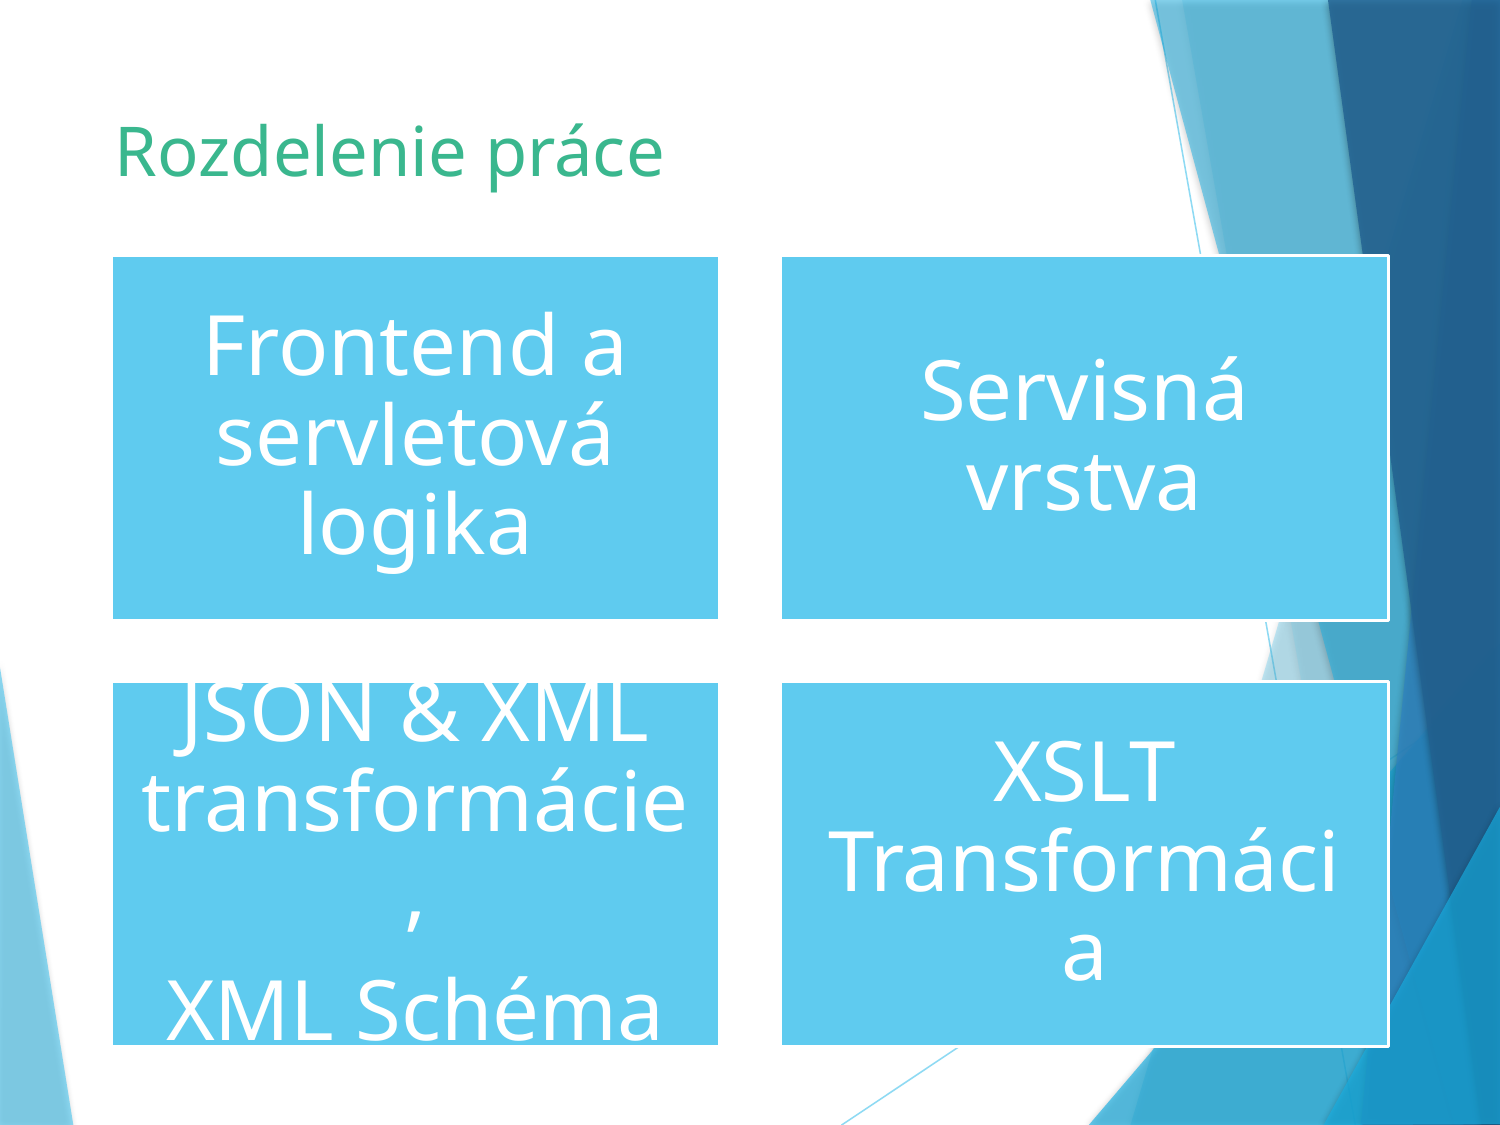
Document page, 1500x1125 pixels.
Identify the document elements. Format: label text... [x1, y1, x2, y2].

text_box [40, 254, 1460, 1048]
title Rozdelenie práce [99, 99, 1142, 254]
